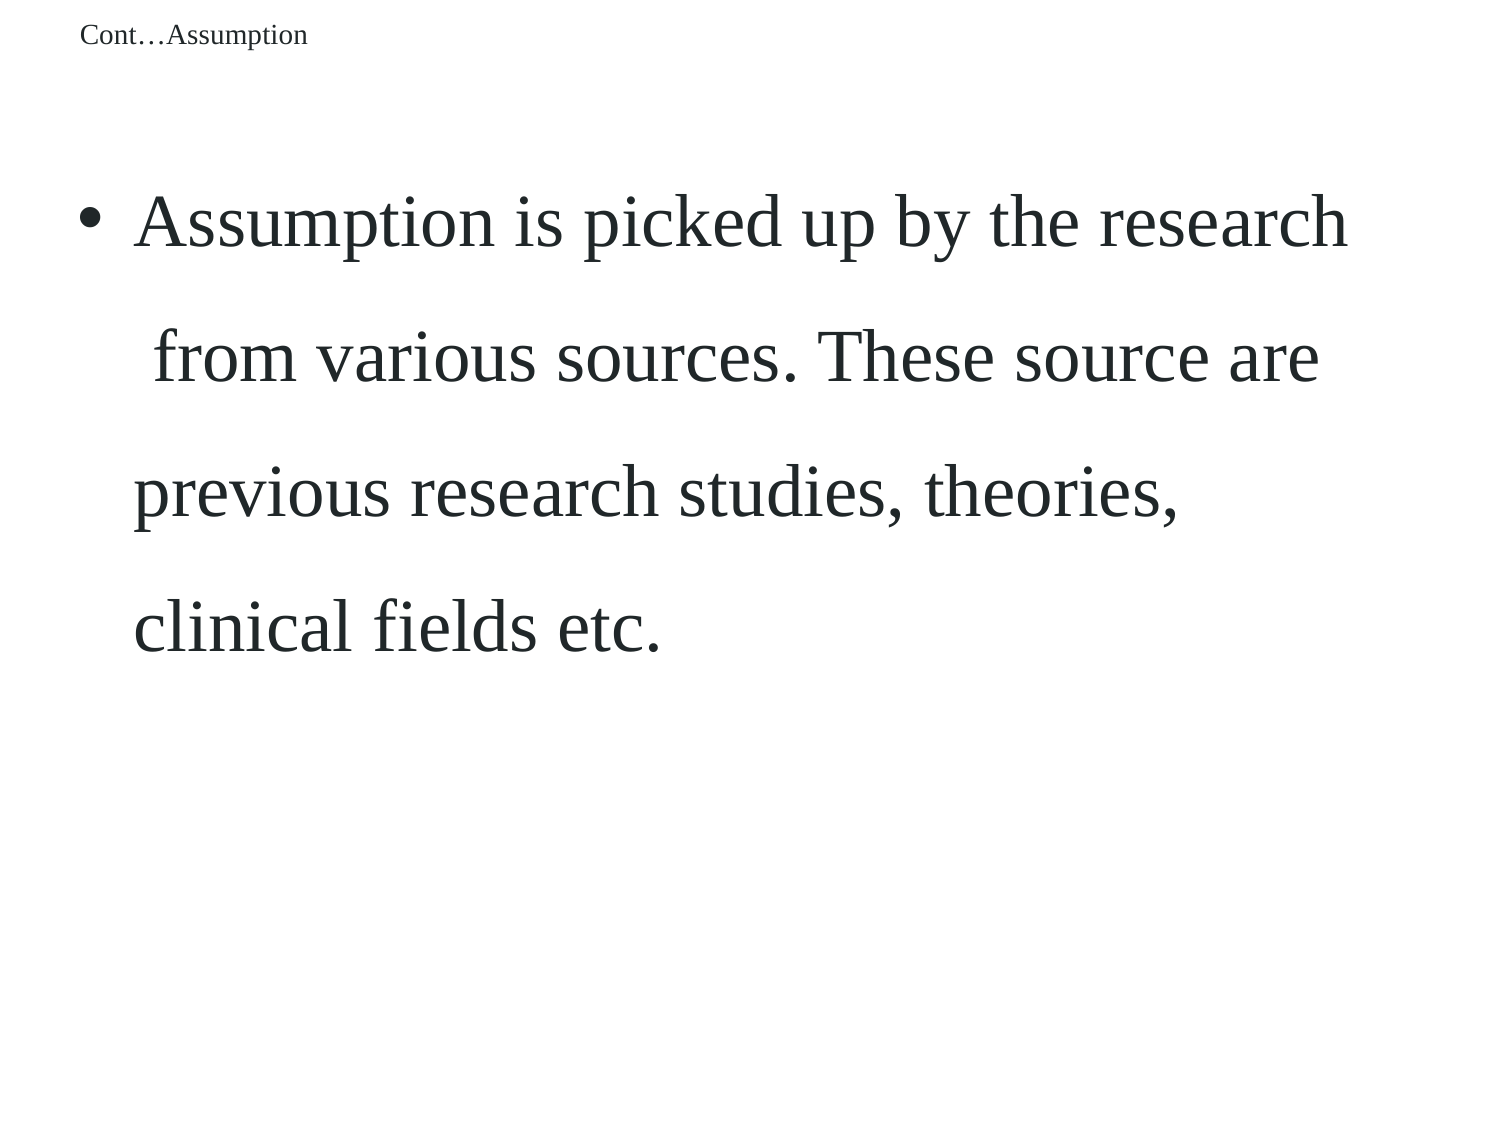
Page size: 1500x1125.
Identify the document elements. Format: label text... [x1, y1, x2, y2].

text_box Assumption is picked up by the research from various sources. These source are previous research studies, theories, clinical fields etc. [75, 124, 1352, 669]
text_box Cont…Assumption [77, 13, 310, 53]
